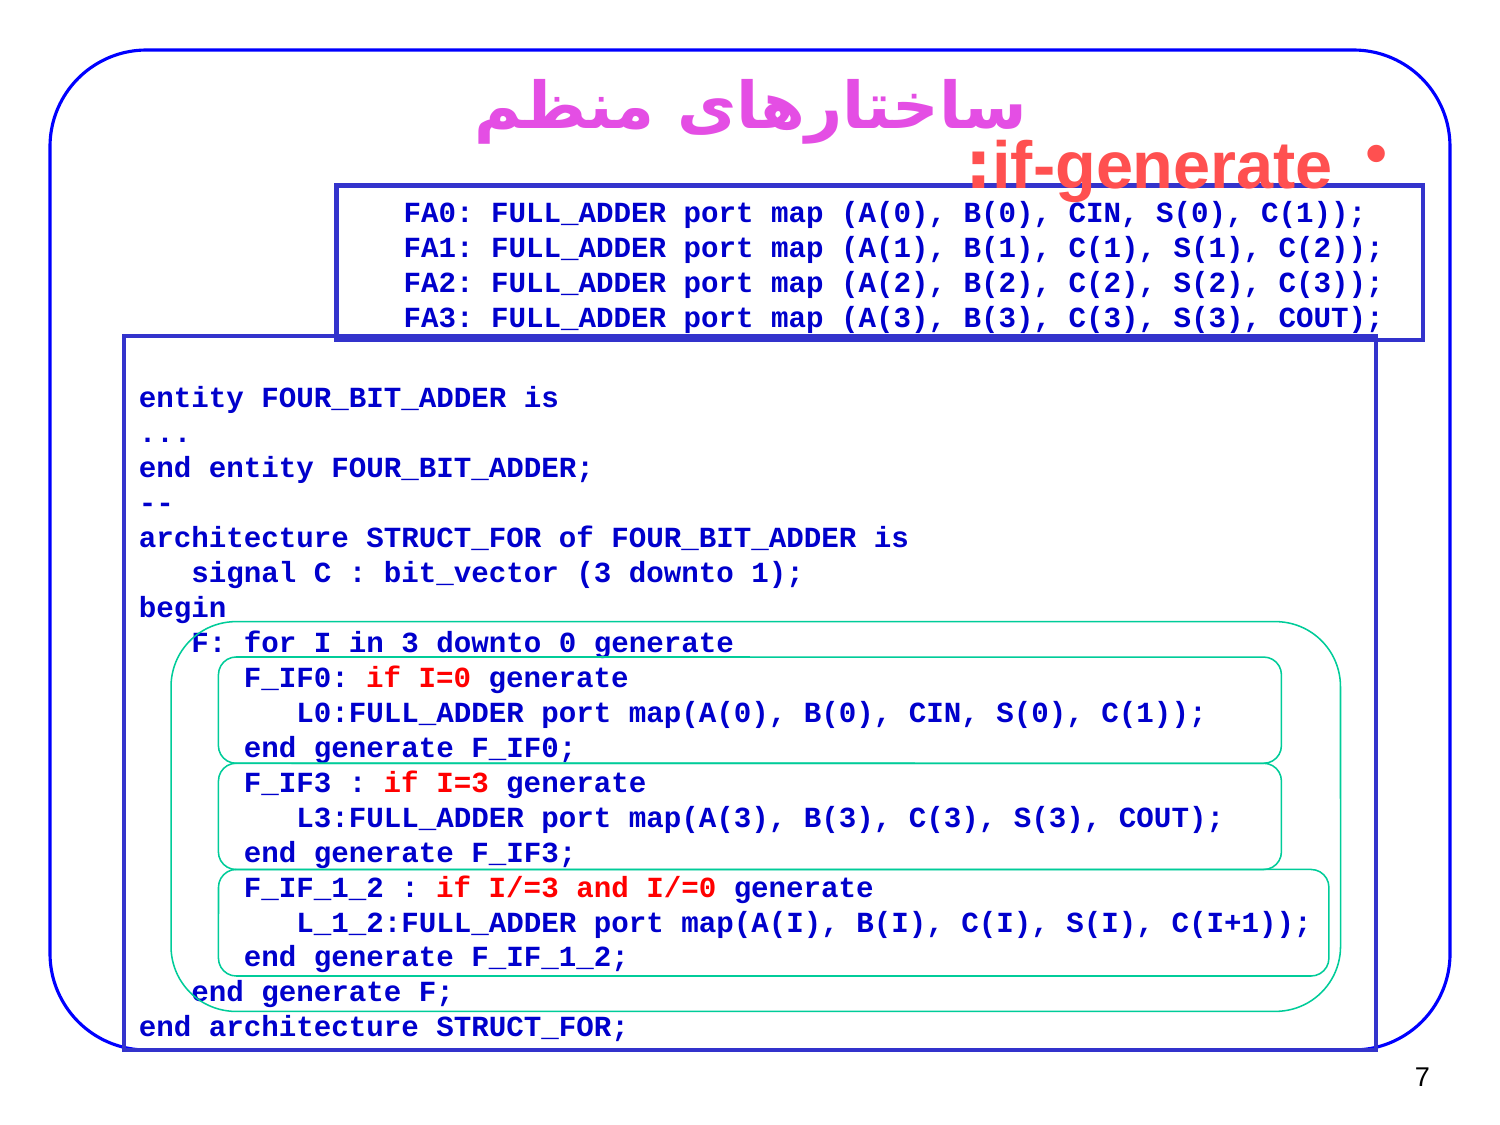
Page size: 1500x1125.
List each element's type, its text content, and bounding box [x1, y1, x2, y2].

list if-generate: [690, 113, 1407, 362]
text_box FA0: FULL_ADDER port map (A(0), B(0), CIN, S(0), C(1)); FA1: FULL_ADDER port map (A(1), B(1), C(1), S(1), C(2)); FA2: FULL_ADDER port map (A(2), B(2), C(2), S(2), C(3)); FA3: FULL_ADDER port map (A(3), B(3), C(3), S(3), COUT); [336, 185, 690, 341]
text_box [171, 621, 1341, 1012]
text_box entity FOUR_BIT_ADDER is ... end entity FOUR_BIT_ADDER; -- architecture STRUCT_FOR of FOUR_BIT_ADDER is signal C : bit_vector (3 downto 1); begin F: for I in 3 downto 0 generate F_IF0: if I=0 generate L0:FULL_ADDER port map(A(0), B(0), CIN, S(0), C(1)); end generate F_IF0; F_IF3 : if I=3 generate L3:FULL_ADDER port map(A(3), B(3), C(3), S(3), COUT); end generate F_IF3; F_IF_1_2 : if I/=3 and I/=0 generate L_1_2:FULL_ADDER port map(A(I), B(I), C(I), S(I), C(I+1)); end generate F_IF_1_2; end generate F; end architecture STRUCT_FOR; [123, 336, 1376, 1050]
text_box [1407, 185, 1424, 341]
title ساختارهای منظم [113, 66, 1389, 140]
slide_number 7 [1351, 1047, 1444, 1104]
